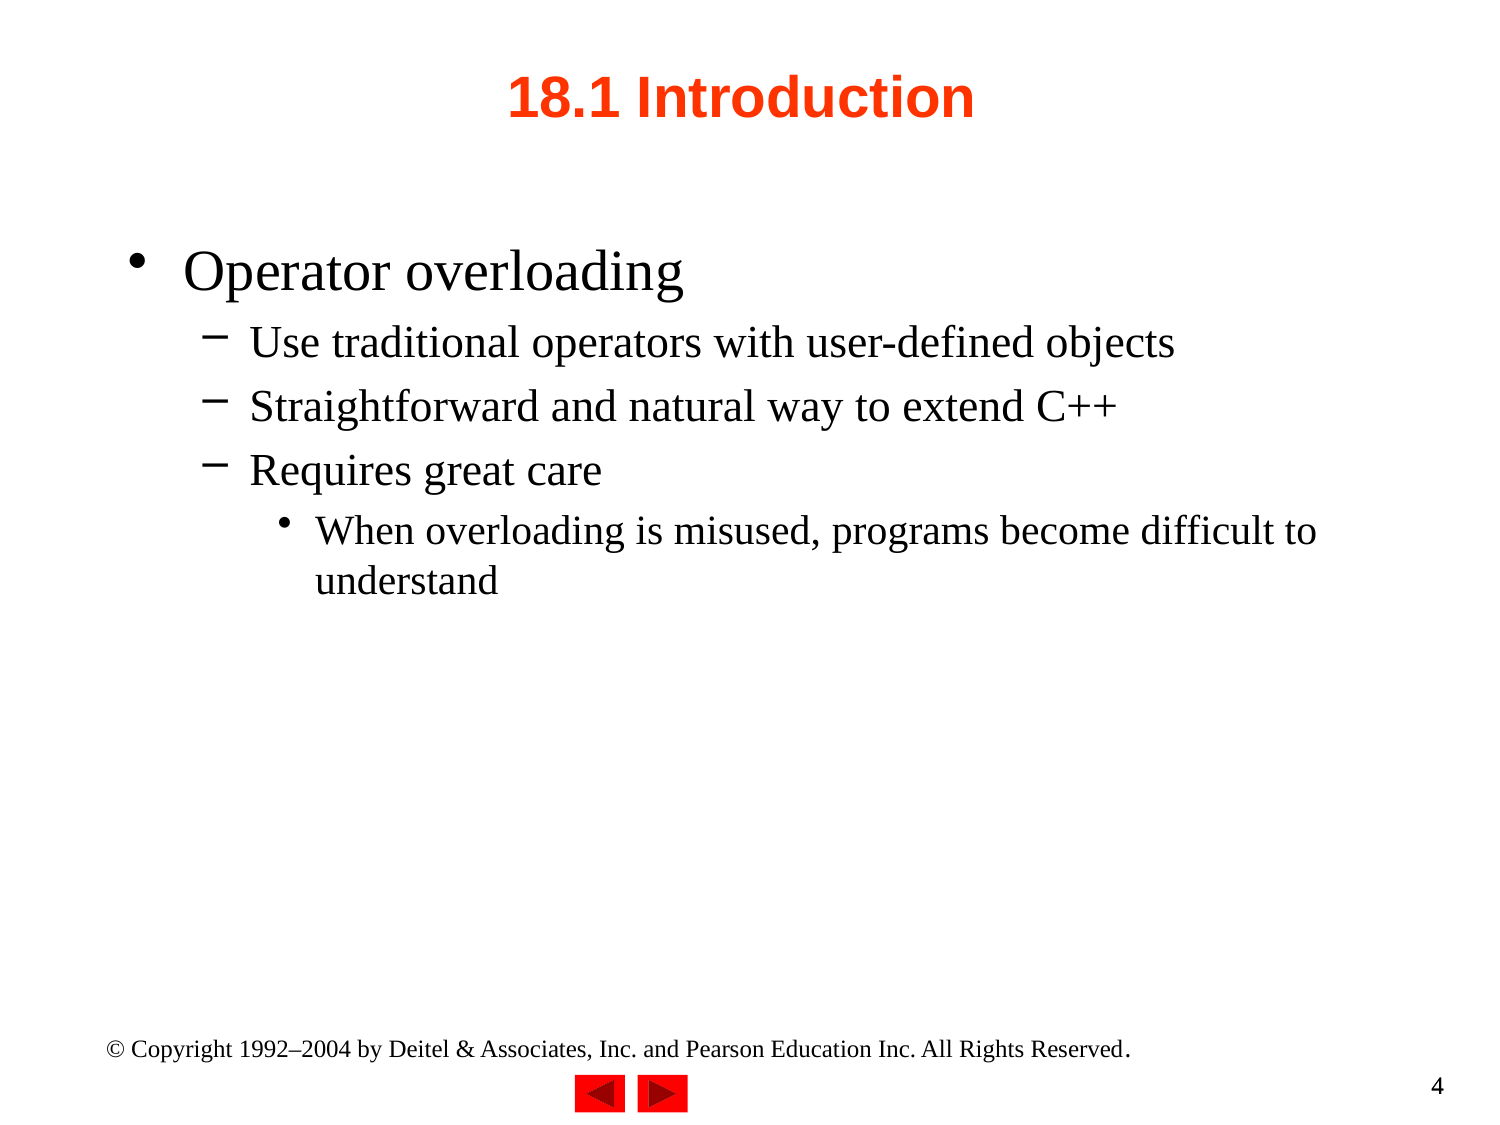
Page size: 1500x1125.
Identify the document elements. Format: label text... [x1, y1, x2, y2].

list Operator overloading Use traditional operators with user-defined objects Straightforward and natural way to extend C++ Requires great care When overloading is misused, programs become difficult to understand [112, 224, 1388, 1025]
title 18.1 Introduction [112, 0, 1388, 188]
